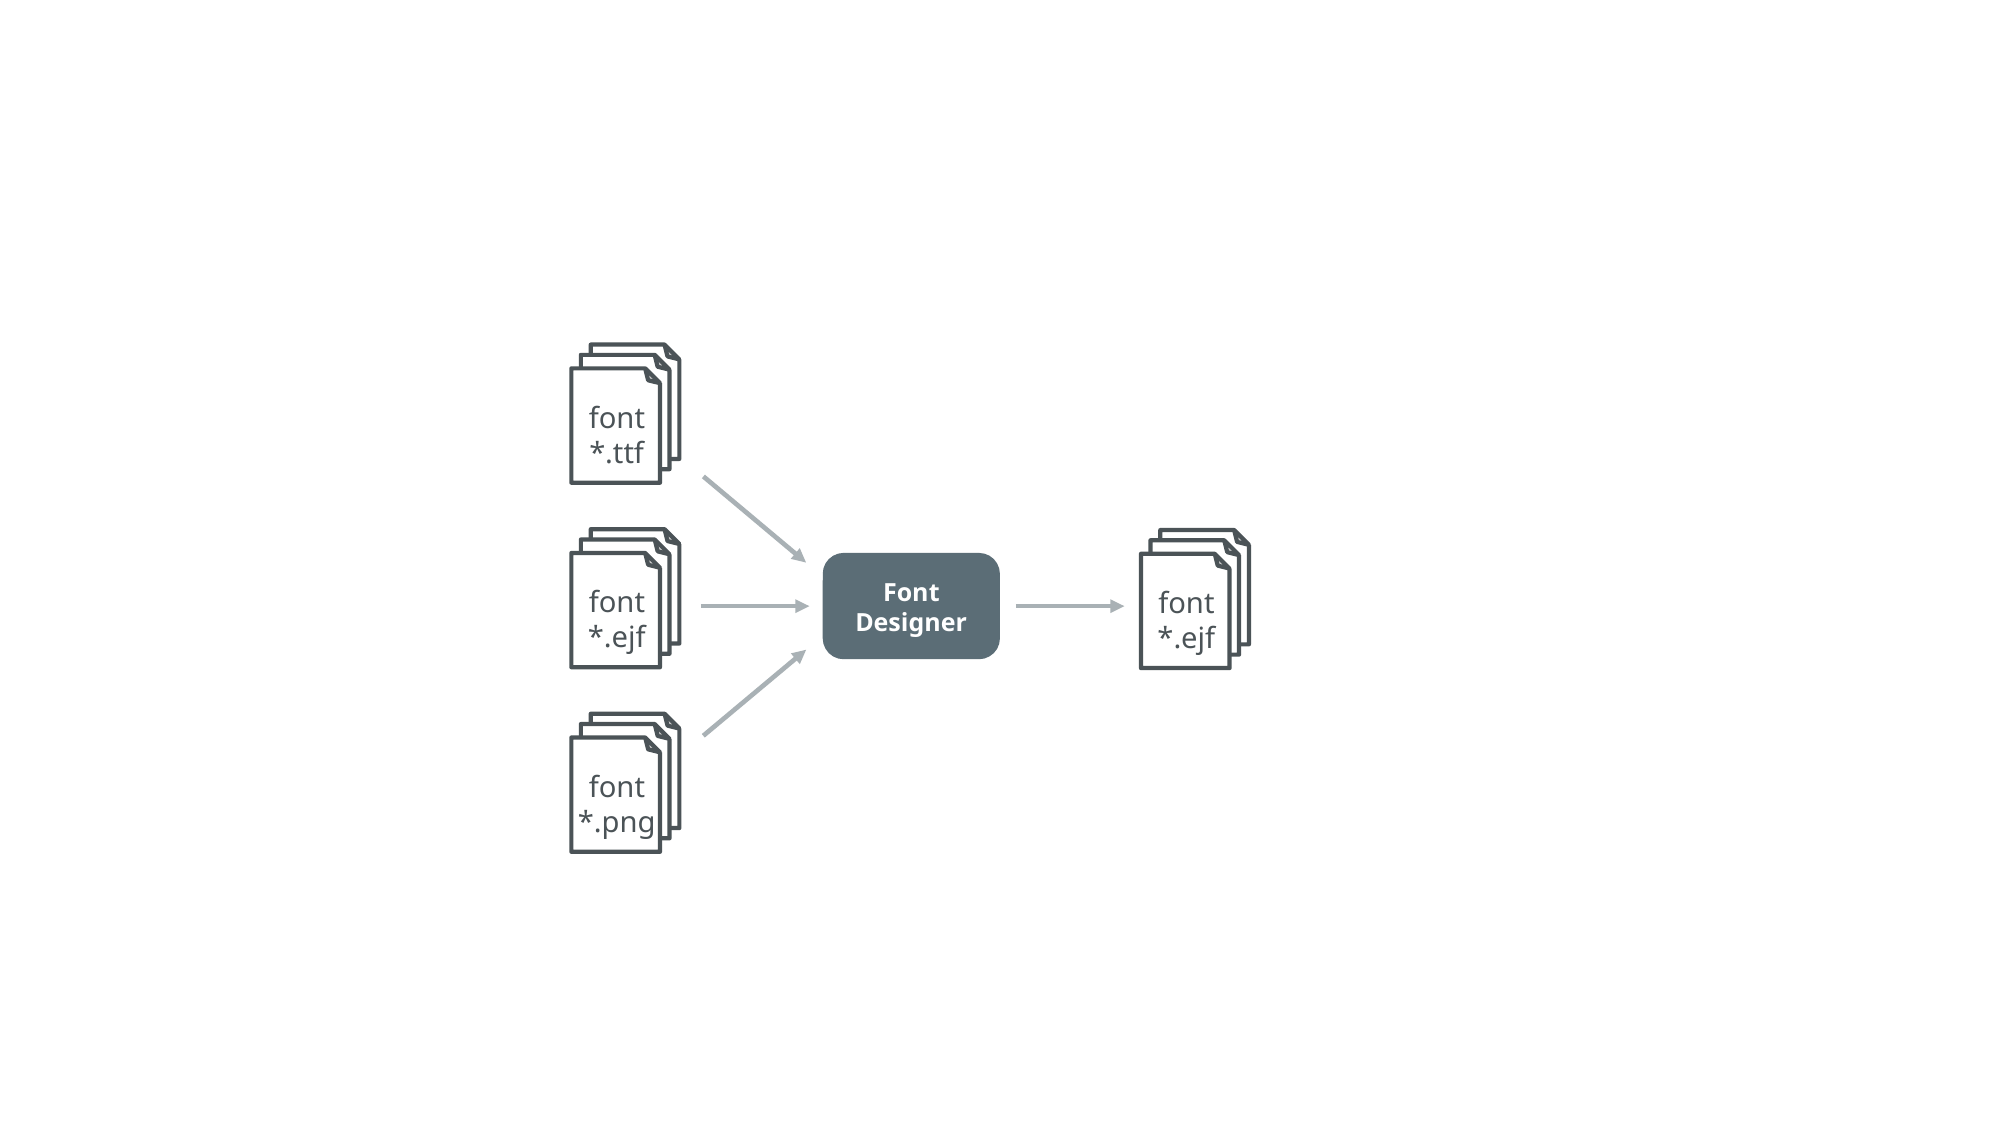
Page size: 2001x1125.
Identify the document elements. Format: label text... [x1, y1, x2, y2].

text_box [703, 476, 807, 563]
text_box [590, 529, 682, 644]
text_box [580, 354, 672, 470]
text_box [703, 649, 807, 736]
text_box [571, 737, 663, 852]
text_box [580, 539, 672, 654]
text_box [571, 552, 663, 668]
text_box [590, 344, 682, 459]
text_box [1159, 530, 1252, 645]
text_box Font Designer [822, 552, 1000, 660]
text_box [590, 713, 682, 829]
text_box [580, 724, 672, 839]
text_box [571, 368, 663, 483]
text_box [1140, 553, 1233, 669]
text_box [1150, 540, 1242, 655]
